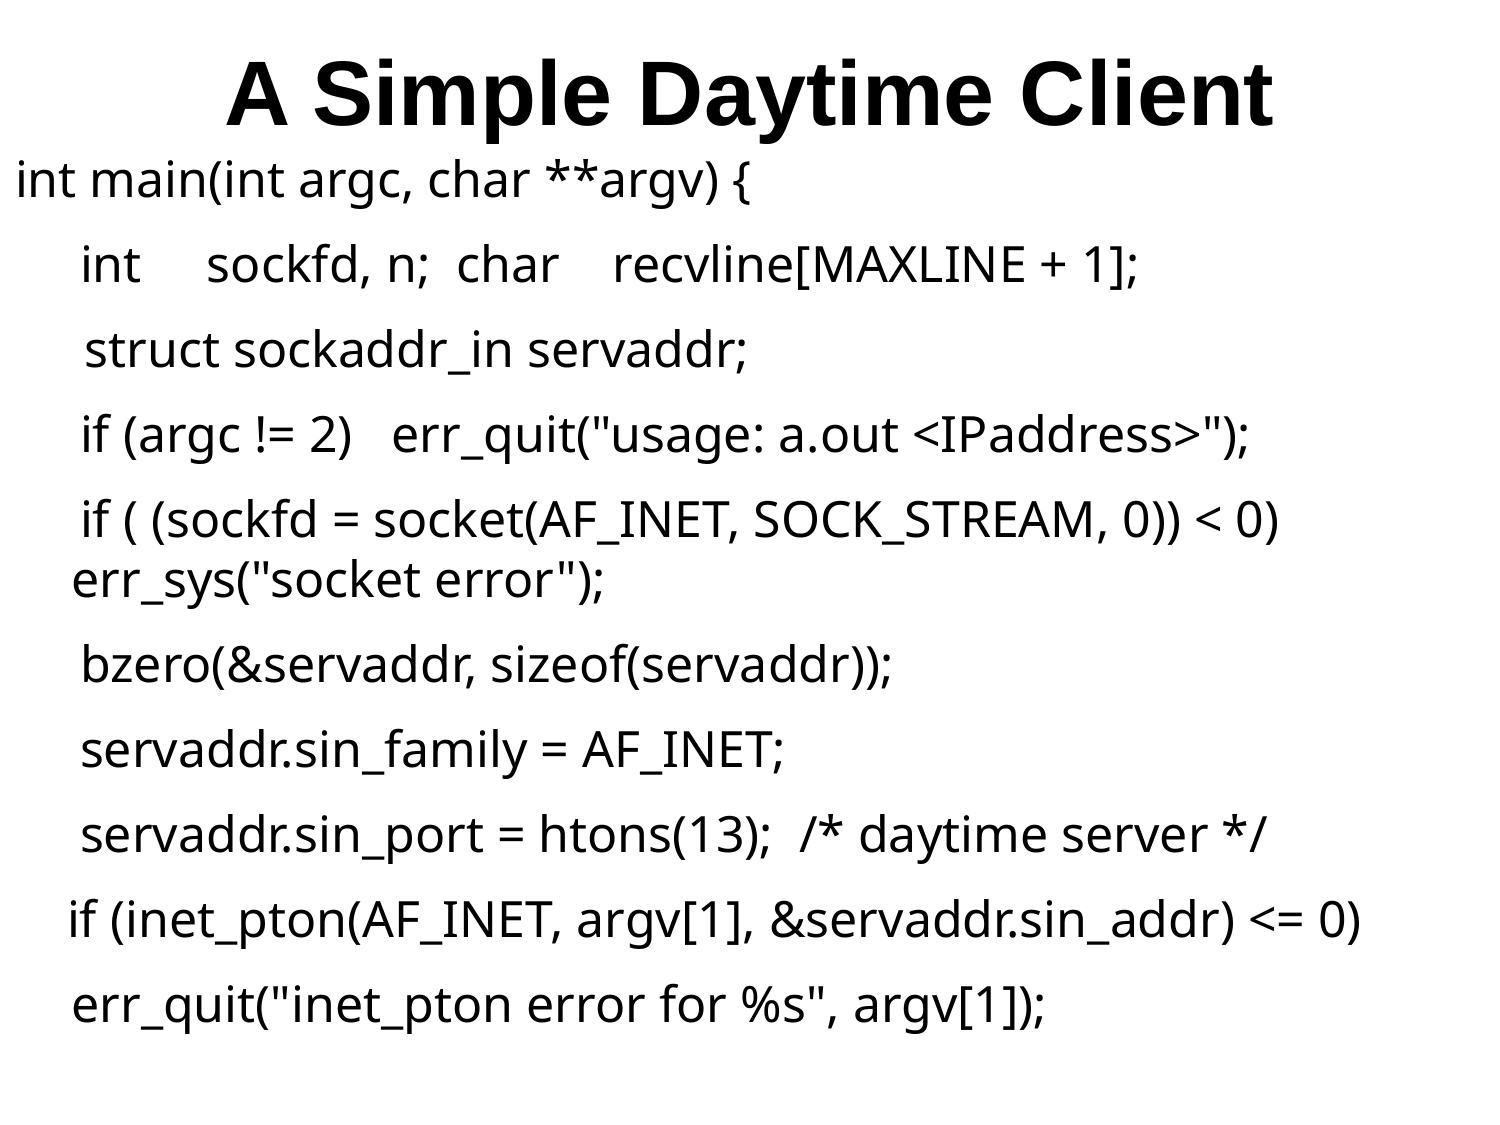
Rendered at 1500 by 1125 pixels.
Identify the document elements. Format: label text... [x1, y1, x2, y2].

title A Simple Daytime Client [74, 0, 1426, 139]
list int main(int argc, char **argv) { int sockfd, n; char recvline[MAXLINE + 1]; struct sockaddr_in servaddr; if (argc != 2) err_quit("usage: a.out <IPaddress>"); if ( (sockfd = socket(AF_INET, SOCK_STREAM, 0)) < 0) err_sys("socket error"); bzero(&servaddr, sizeof(servaddr)); servaddr.sin_family = AF_INET; servaddr.sin_port = htons(13); /* daytime server */ if (inet_pton(AF_INET, argv[1], &servaddr.sin_addr) <= 0) err_quit("inet_pton error for %s", argv[1]); [0, 139, 1500, 1034]
